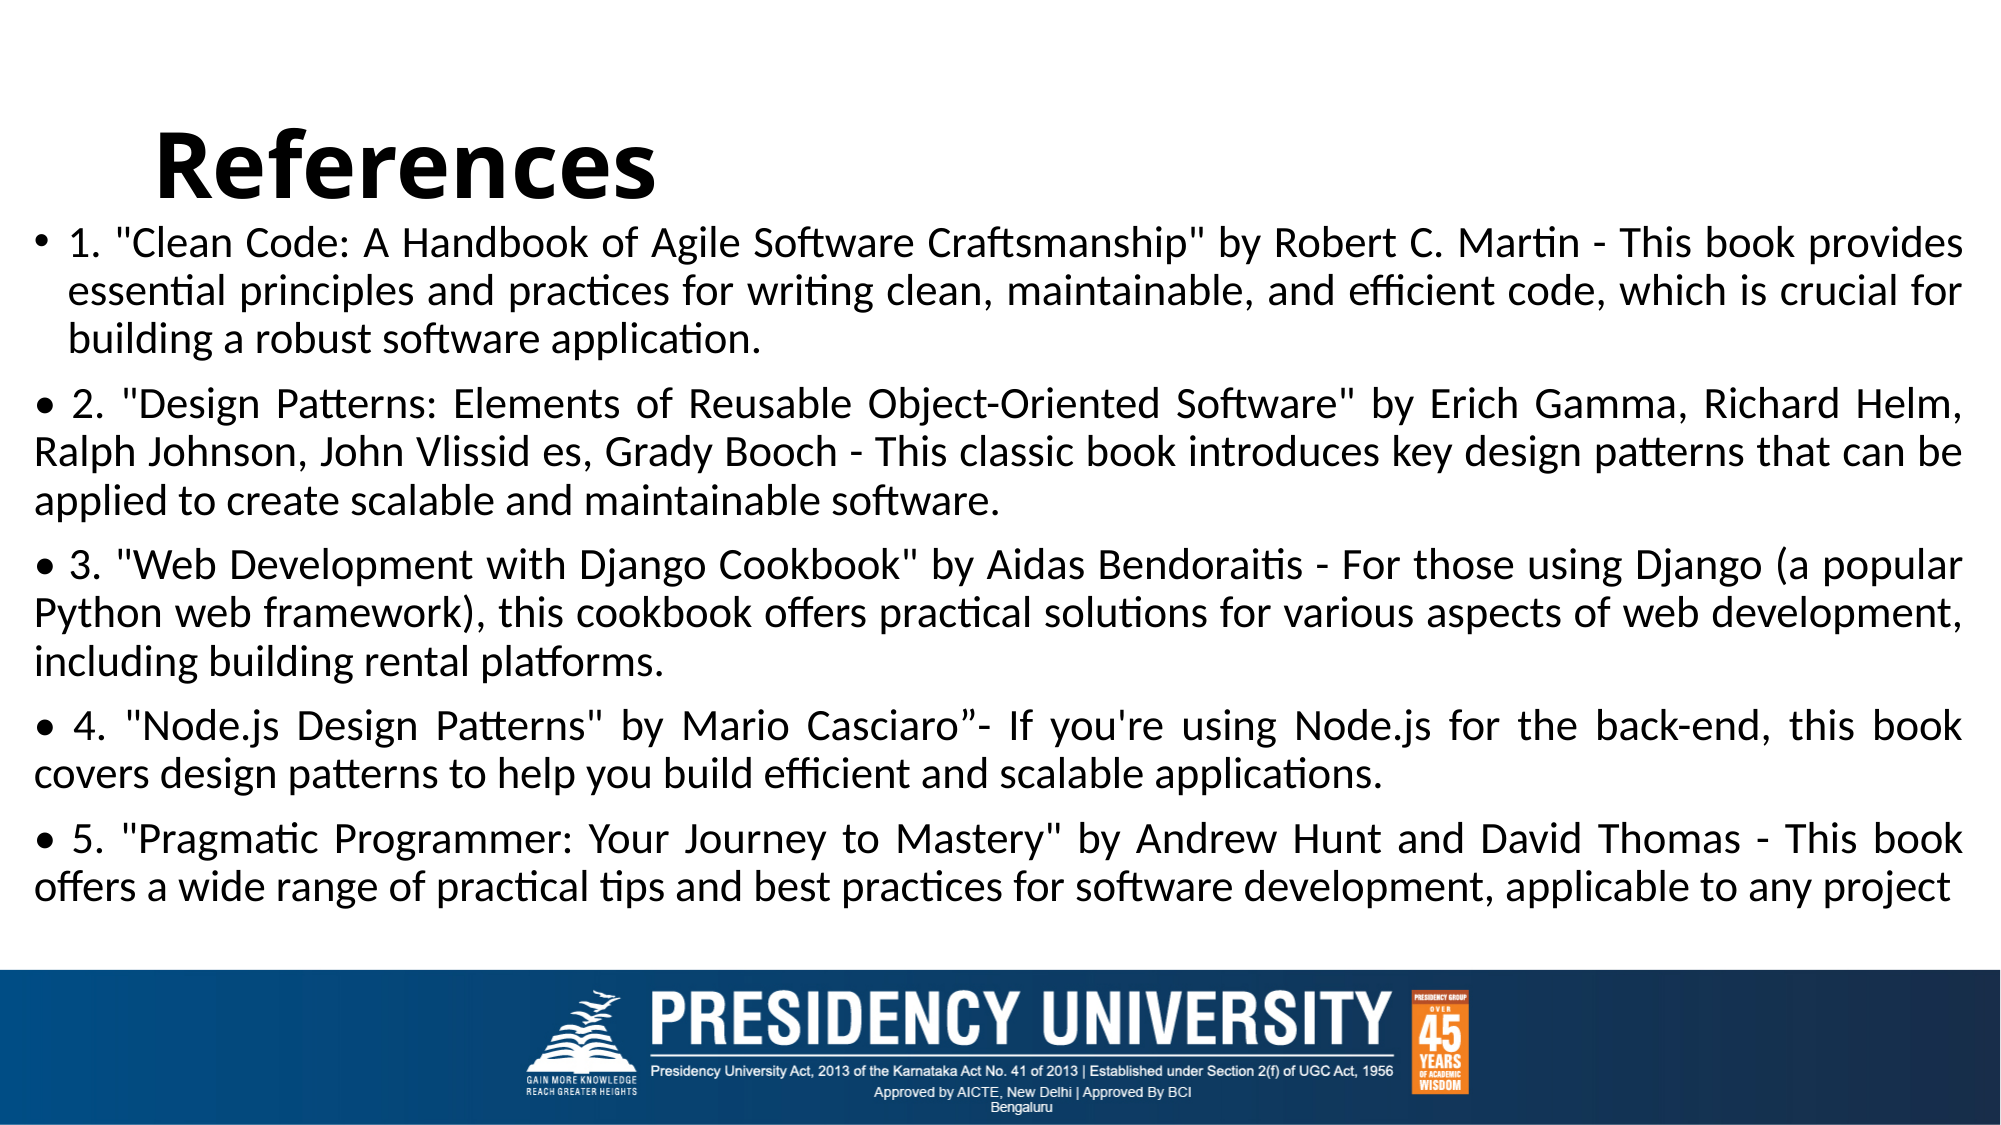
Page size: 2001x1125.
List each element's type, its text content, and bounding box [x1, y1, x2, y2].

title References [137, 59, 1863, 210]
list 1. "Clean Code: A Handbook of Agile Software Craftsmanship" by Robert C. Martin - This book provides essential principles and practices for writing clean, maintainable, and efficient code, which is crucial for building a robust software application. • 2. "Design Patterns: Elements of Reusable Object-Oriented Software" by Erich Gamma, Richard Helm, Ralph Johnson, John Vlissid es, Grady Booch - This classic book introduces key design patterns that can be applied to create scalable and maintainable software. • 3. "Web Development with Django Cookbook" by Aidas Bendoraitis - For those using Django (a popular Python web framework), this cookbook offers practical solutions for various aspects of web development, including building rental platforms. • 4. "Node.js Design Patterns" by Mario Casciaro”- If you're using Node.js for the back-end, this book covers design patterns to help you build efficient and scalable applications. • 5. "Pragmatic Programmer: Your Journey to Mastery" by Andrew Hunt and David Thomas - This book offers a wide range of practical tips and best practices for software development, applicable to any project [18, 210, 1982, 947]
picture [0, 0, 2001, 1125]
